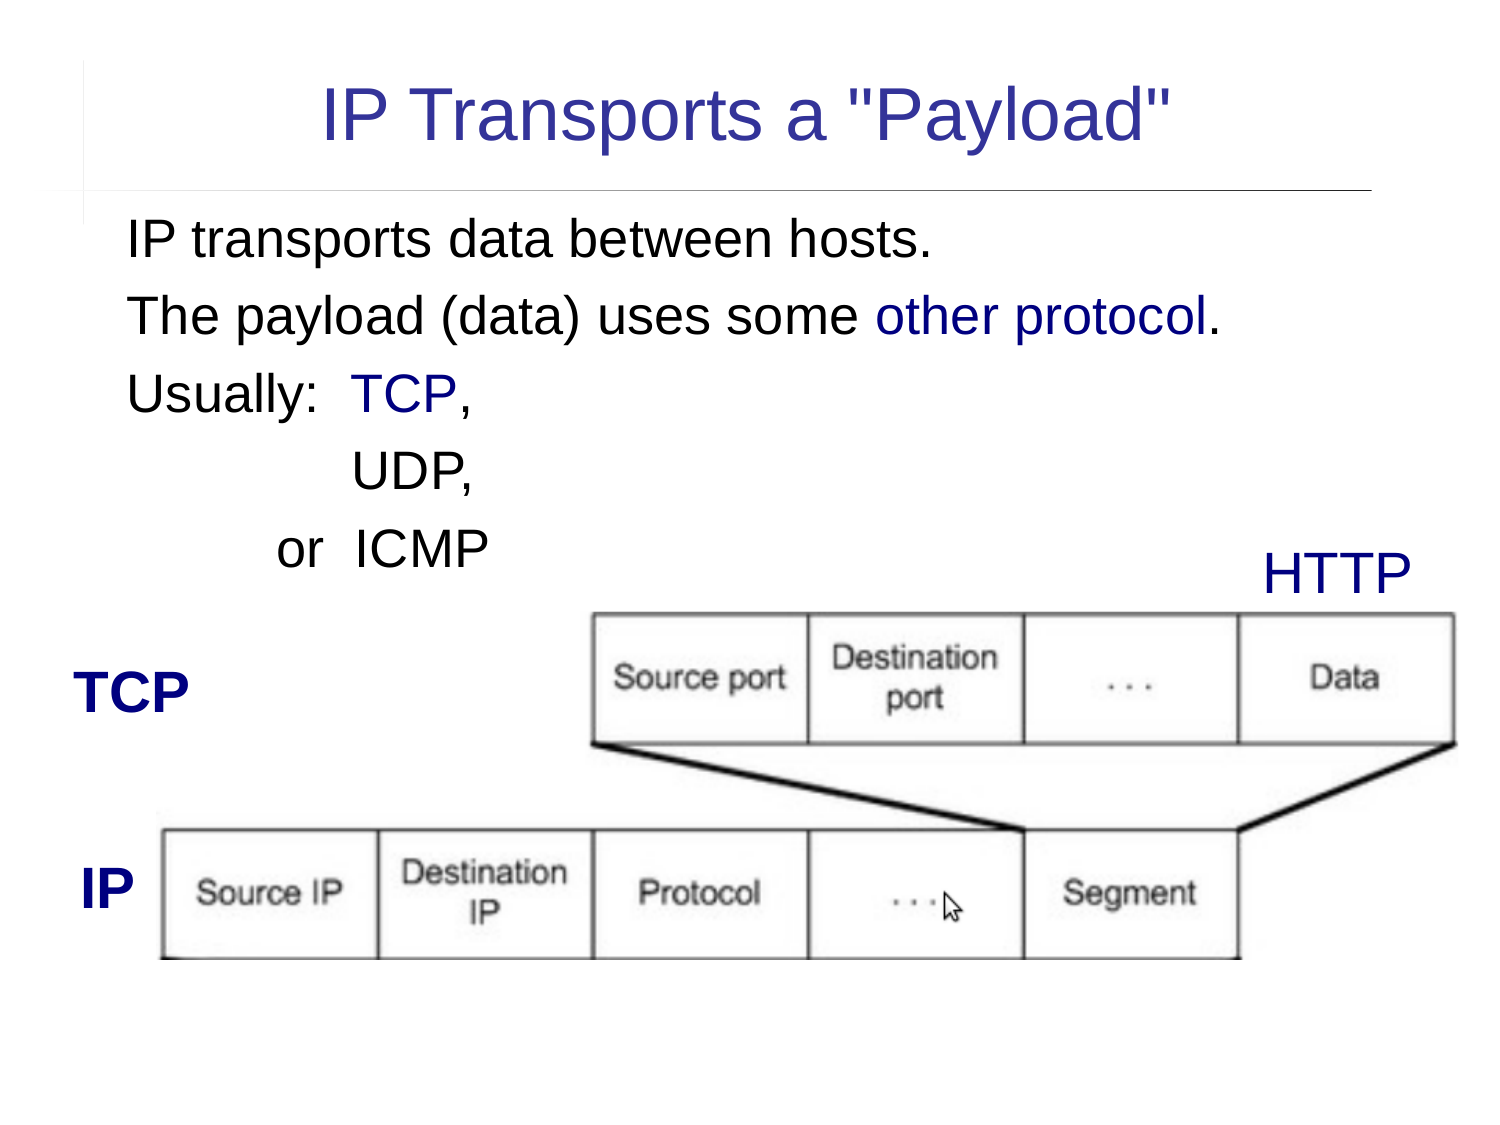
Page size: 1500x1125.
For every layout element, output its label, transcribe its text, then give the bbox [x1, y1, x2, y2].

text_box IP transports data between hosts. The payload (data) uses some other protocol. Usually: TCP, UDP, or ICMP [110, 195, 1403, 646]
text_box HTTP [1247, 527, 1430, 588]
text_box IP [51, 843, 150, 949]
text_box IP Transports a "Payload" [100, 42, 1393, 178]
picture [156, 609, 1464, 960]
text_box TCP [59, 646, 151, 752]
